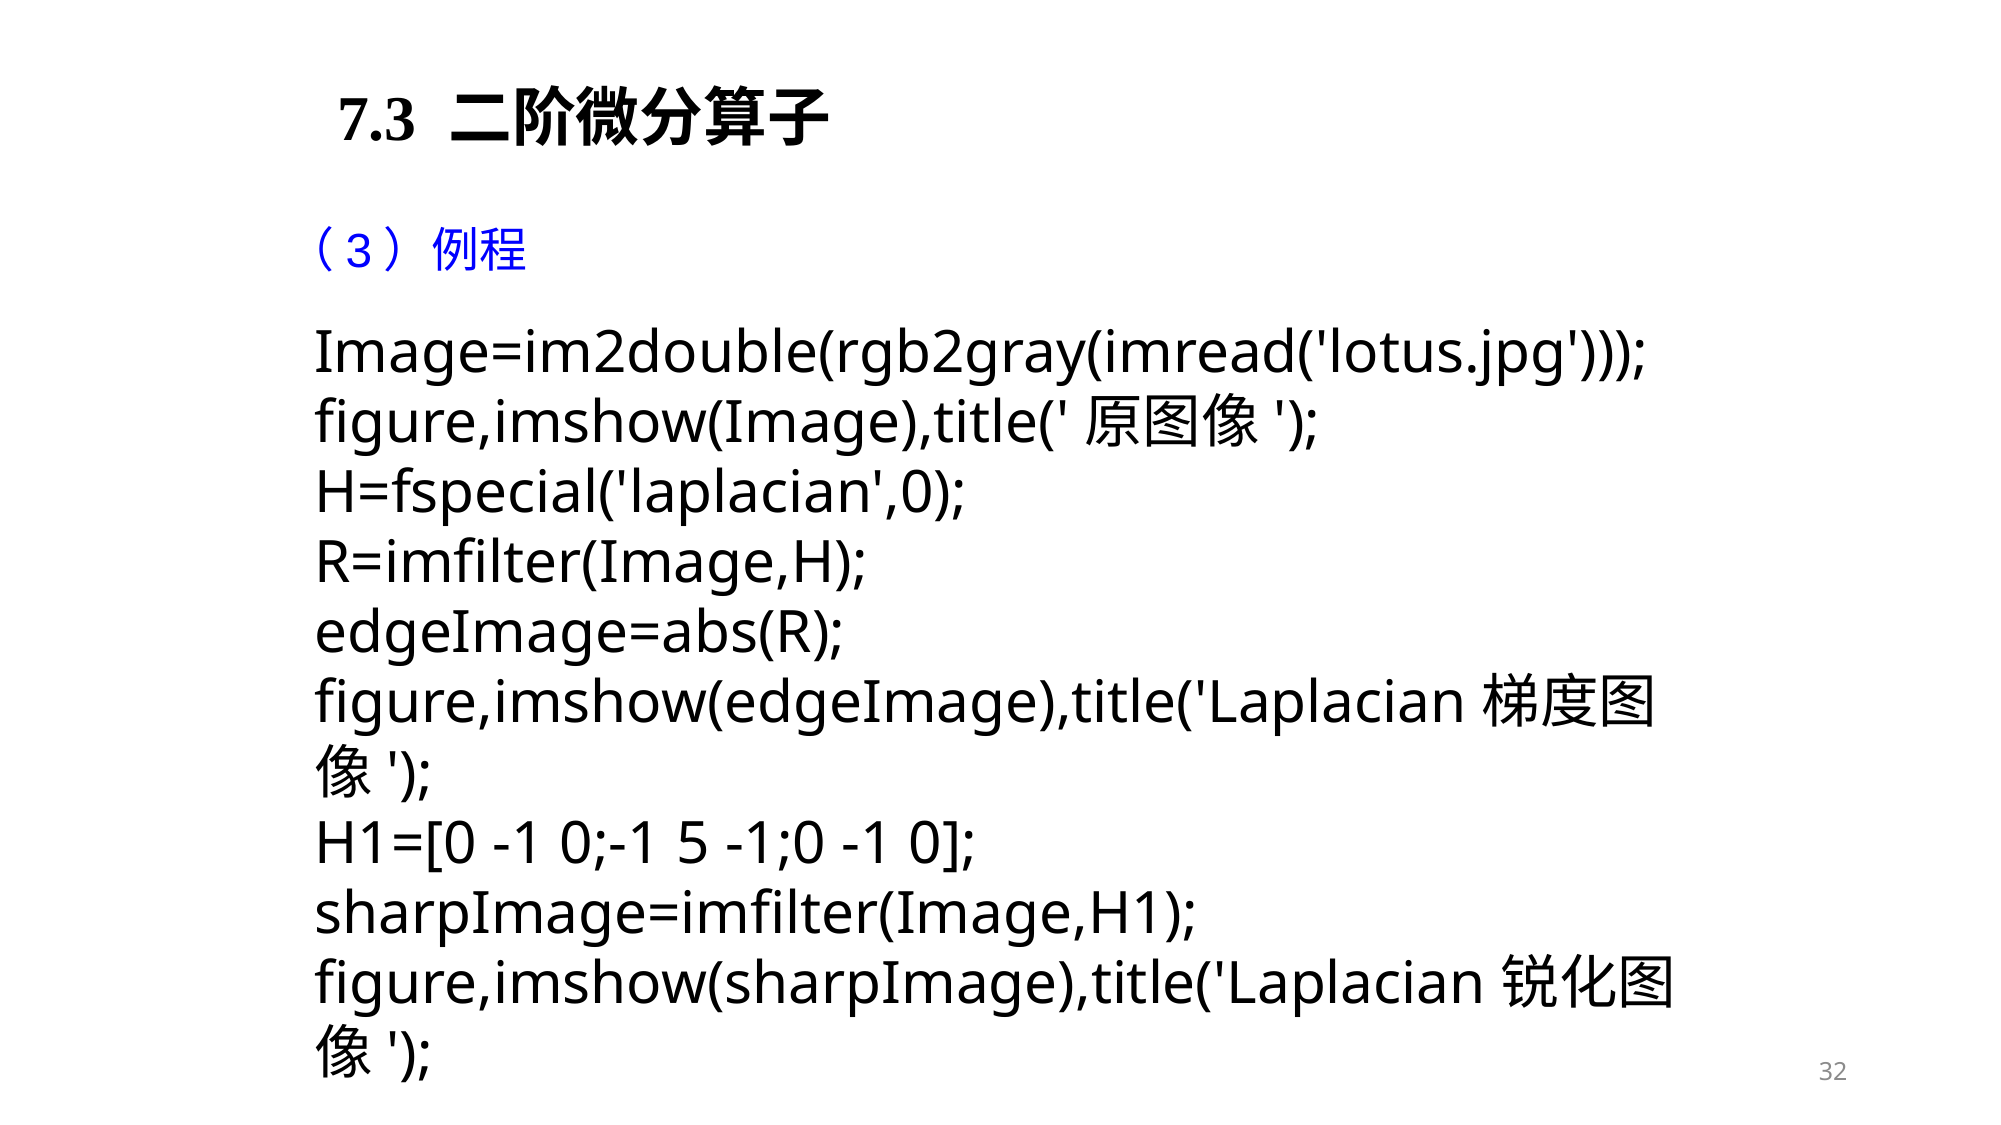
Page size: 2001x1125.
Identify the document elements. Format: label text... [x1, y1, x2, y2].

text_box （3）例程 [267, 209, 547, 287]
text_box Image=im2double(rgb2gray(imread('lotus.jpg'))); figure,imshow(Image),title('原图像'); H=fspecial('laplacian',0); R=imfilter(Image,H); edgeImage=abs(R); figure,imshow(edgeImage),title('Laplacian梯度图像'); H1=[0 -1 0;-1 5 -1;0 -1 0]; sharpImage=imfilter(Image,H1); figure,imshow(sharpImage),title('Laplacian锐化图像'); [299, 306, 1701, 1093]
slide_number 32 [1412, 1042, 1863, 1103]
text_box 7.3 二阶微分算子 [322, 50, 987, 180]
